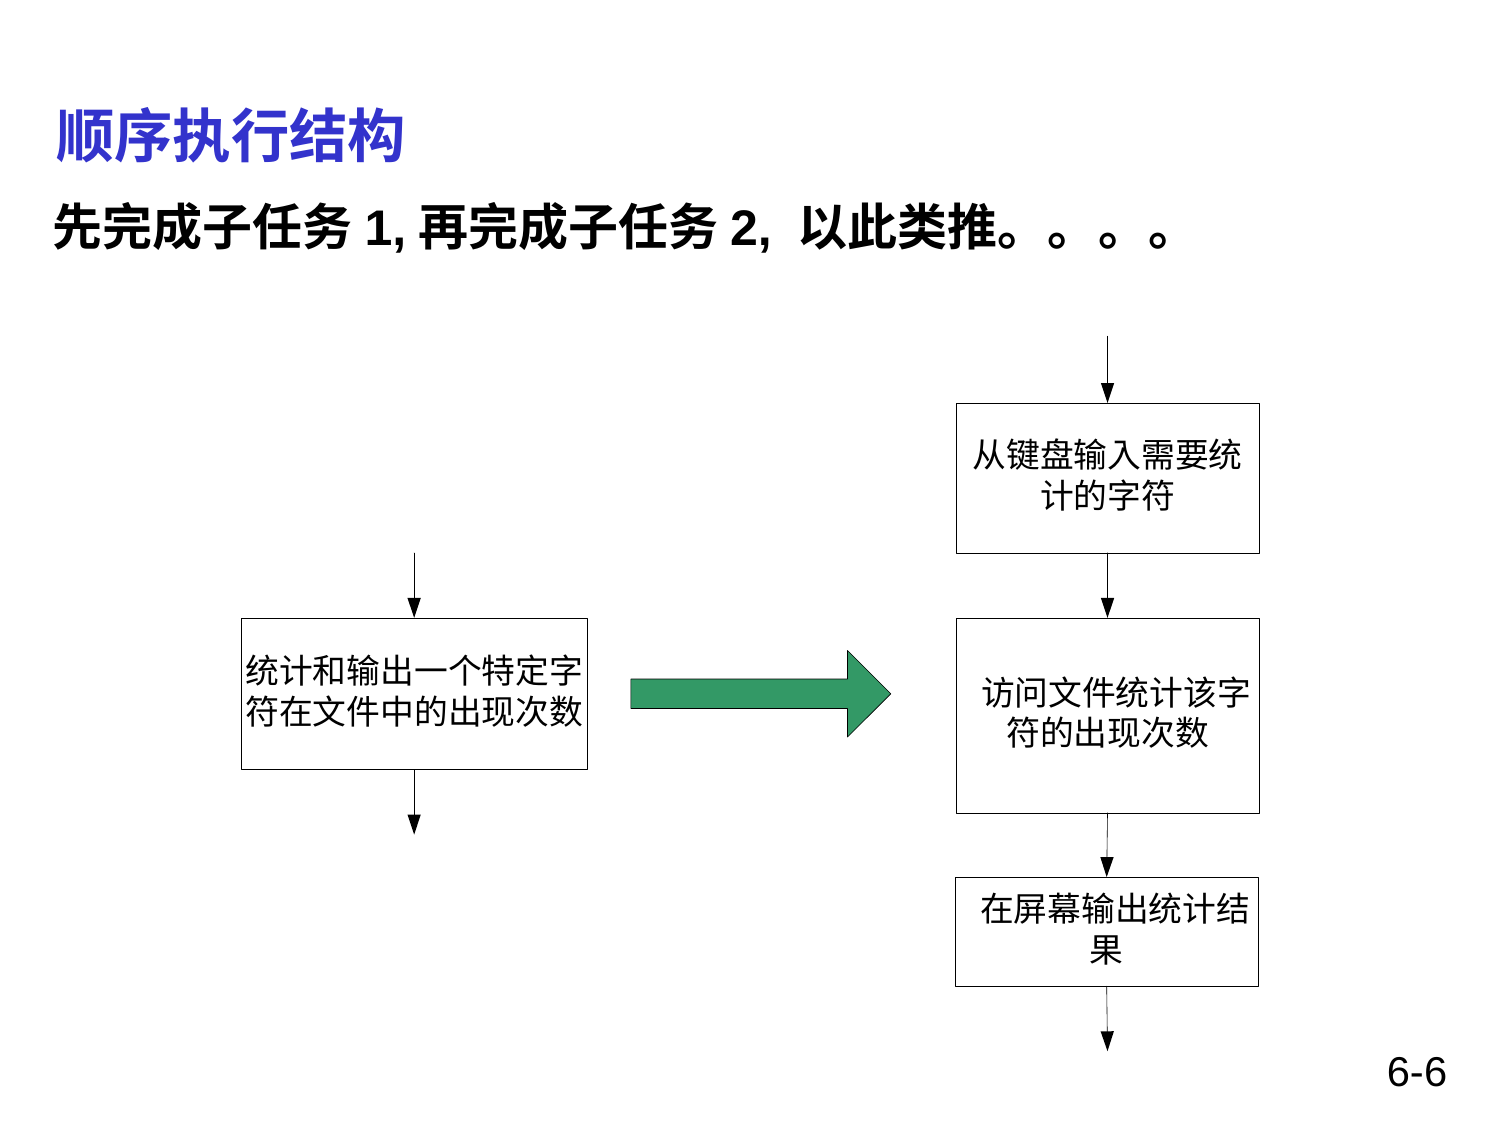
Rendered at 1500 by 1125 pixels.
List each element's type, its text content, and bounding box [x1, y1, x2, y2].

title 顺序执行结构 [41, 90, 1467, 178]
list 先完成子任务1,再完成子任务2, 以此类推。。。。 [37, 187, 1463, 1000]
slide_number 6-6 [1074, 1037, 1463, 1101]
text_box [237, 312, 1263, 1076]
